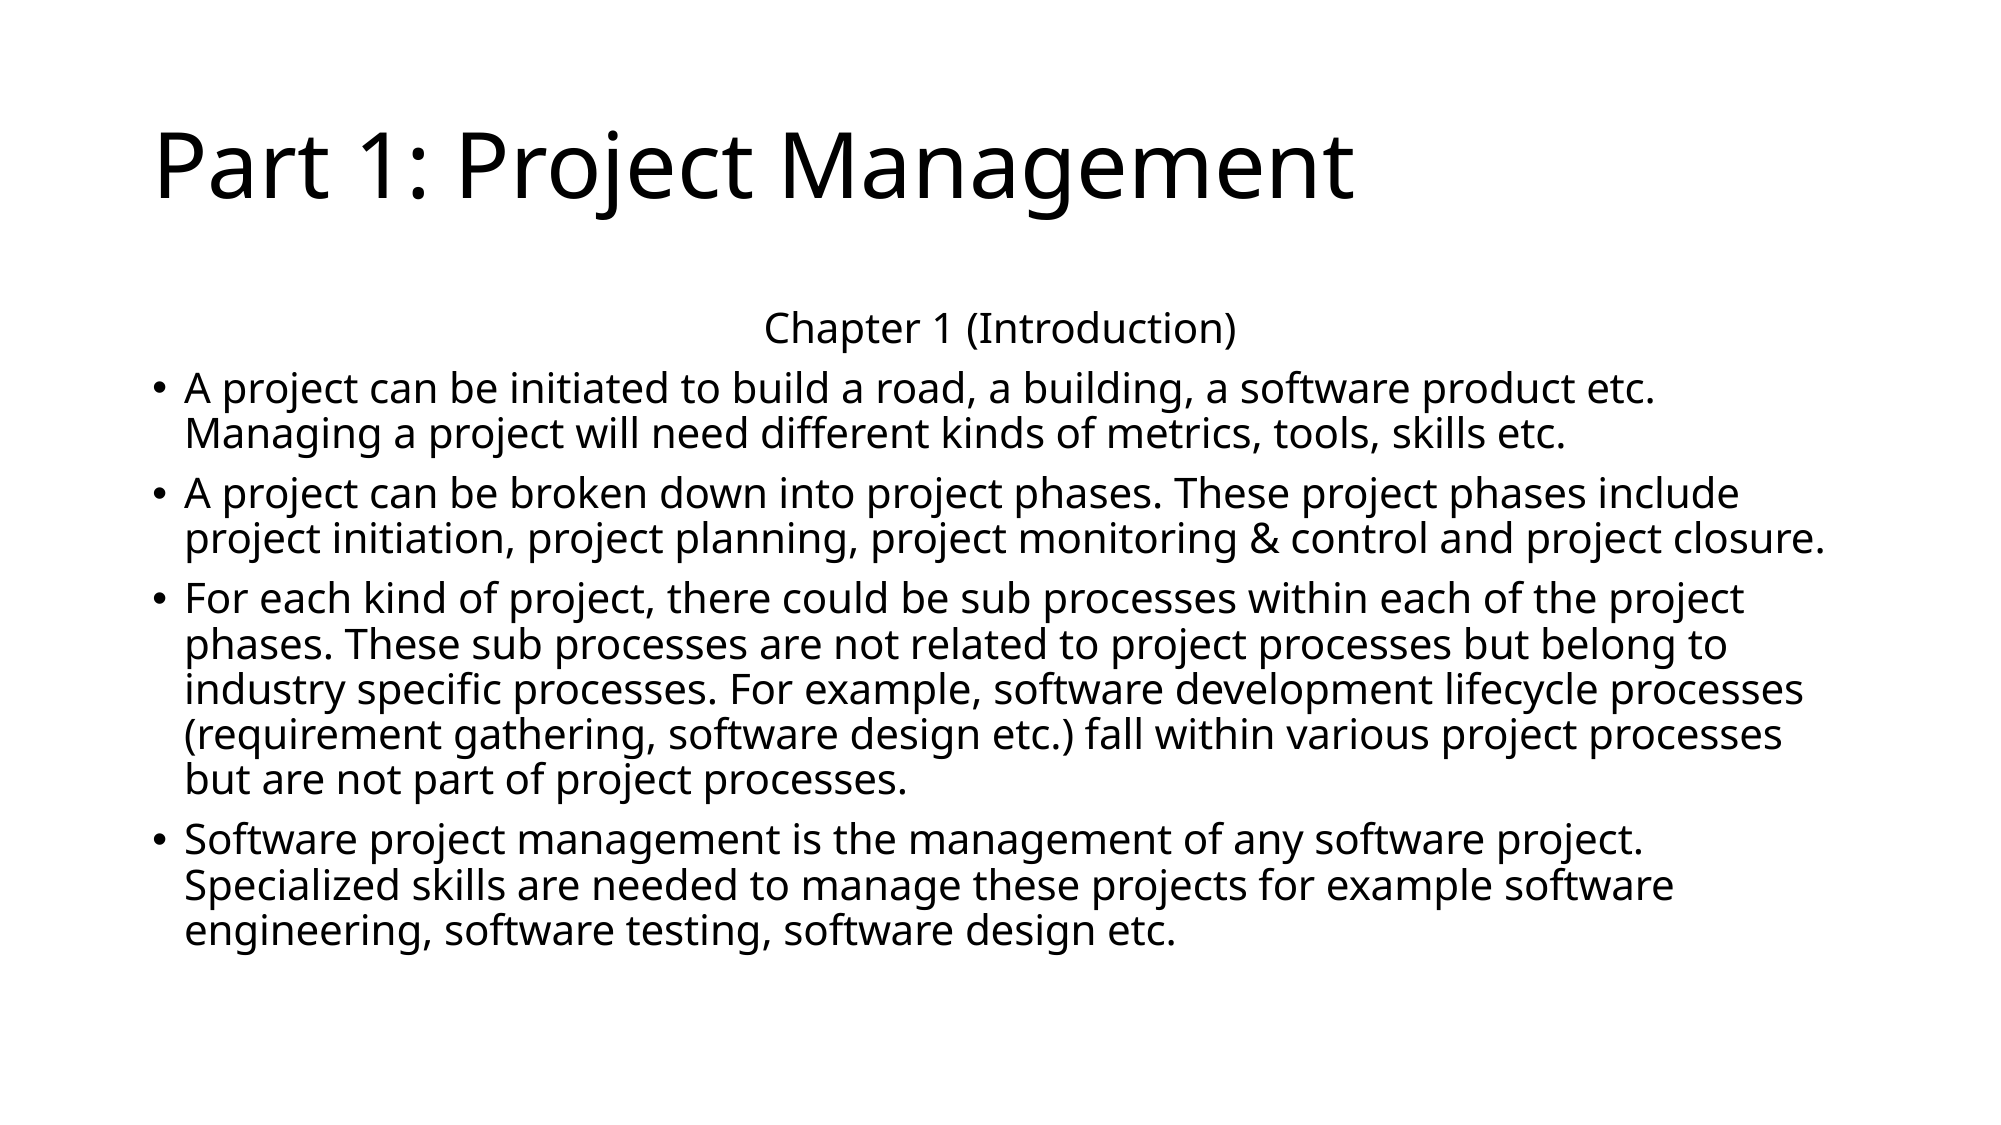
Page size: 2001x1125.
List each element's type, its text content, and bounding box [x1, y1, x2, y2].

title Part 1: Project Management [137, 59, 1863, 278]
list Chapter 1 (Introduction) A project can be initiated to build a road, a building, a software product etc. Managing a project will need different kinds of metrics, tools, skills etc. A project can be broken down into project phases. These project phases include project initiation, project planning, project monitoring & control and project closure. For each kind of project, there could be sub processes within each of the project phases. These sub processes are not related to project processes but belong to industry specific processes. For example, software development lifecycle processes (requirement gathering, software design etc.) fall within various project processes but are not part of project processes. Software project management is the management of any software project. Specialized skills are needed to manage these projects for example software engineering, software testing, software design etc. [137, 299, 1863, 1014]
